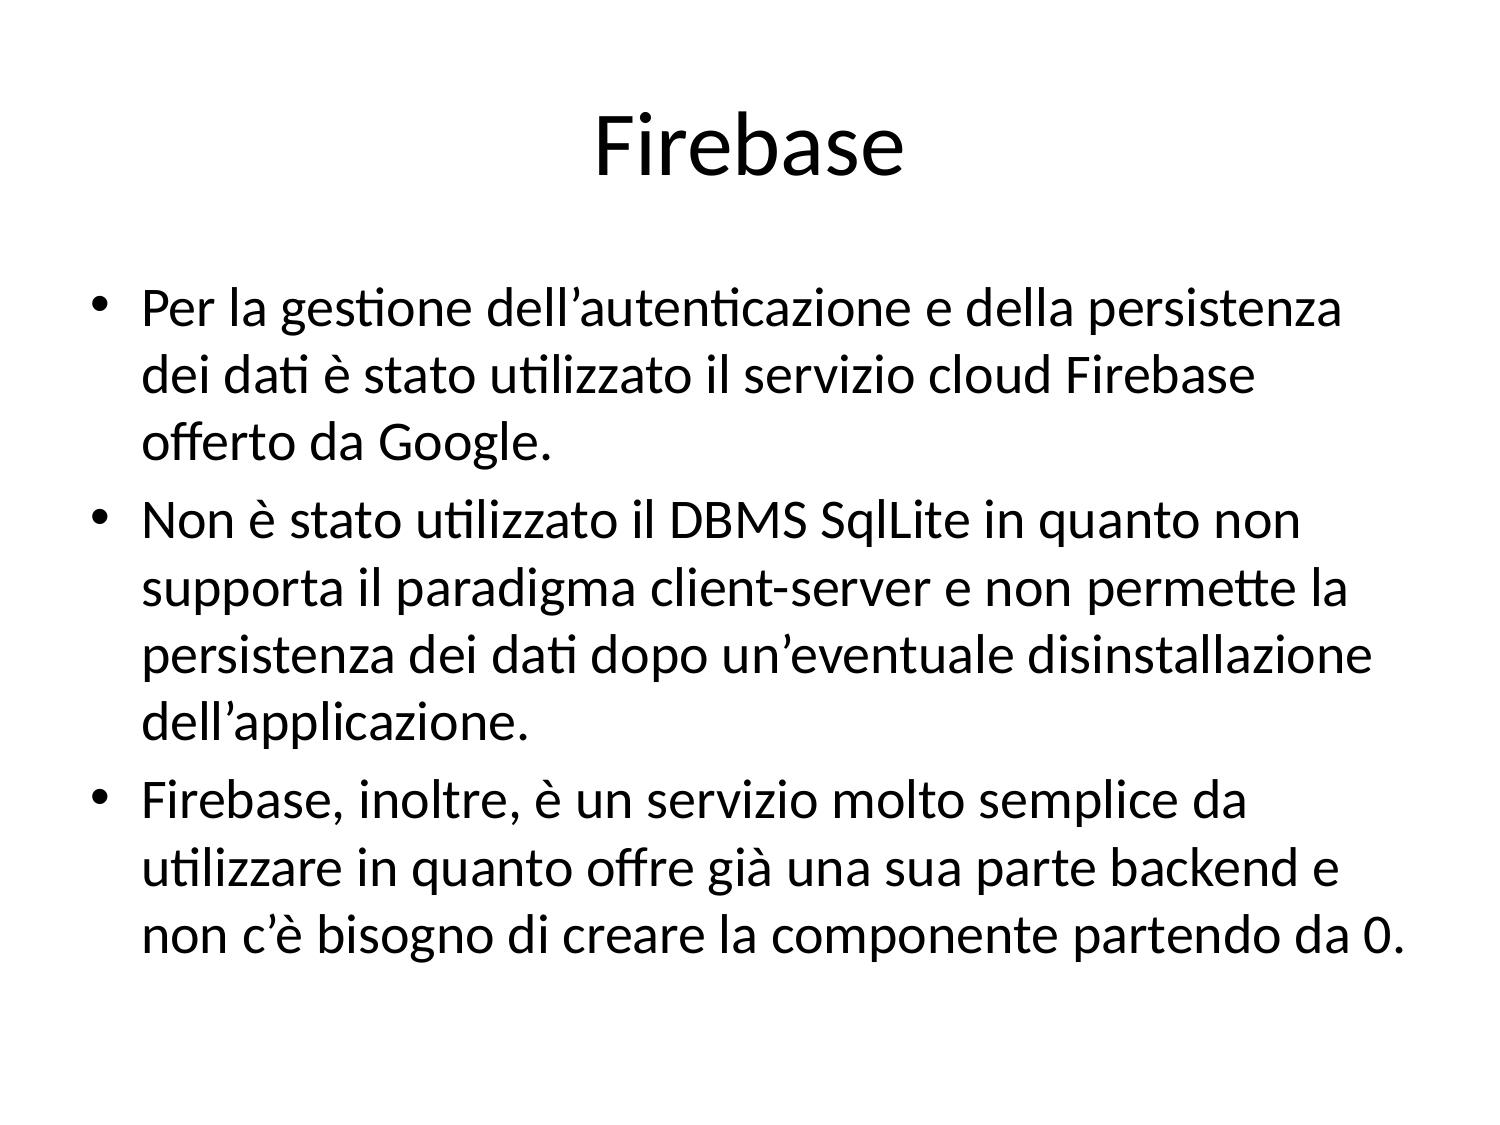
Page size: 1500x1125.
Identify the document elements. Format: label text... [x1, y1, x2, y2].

title Firebase [75, 45, 1425, 233]
list Per la gestione dell’autenticazione e della persistenza dei dati è stato utilizzato il servizio cloud Firebase offerto da Google. Non è stato utilizzato il DBMS SqlLite in quanto non supporta il paradigma client-server e non permette la persistenza dei dati dopo un’eventuale disinstallazione dell’applicazione. Firebase, inoltre, è un servizio molto semplice da utilizzare in quanto offre già una sua parte backend e non c’è bisogno di creare la componente partendo da 0. [75, 262, 1425, 1005]
